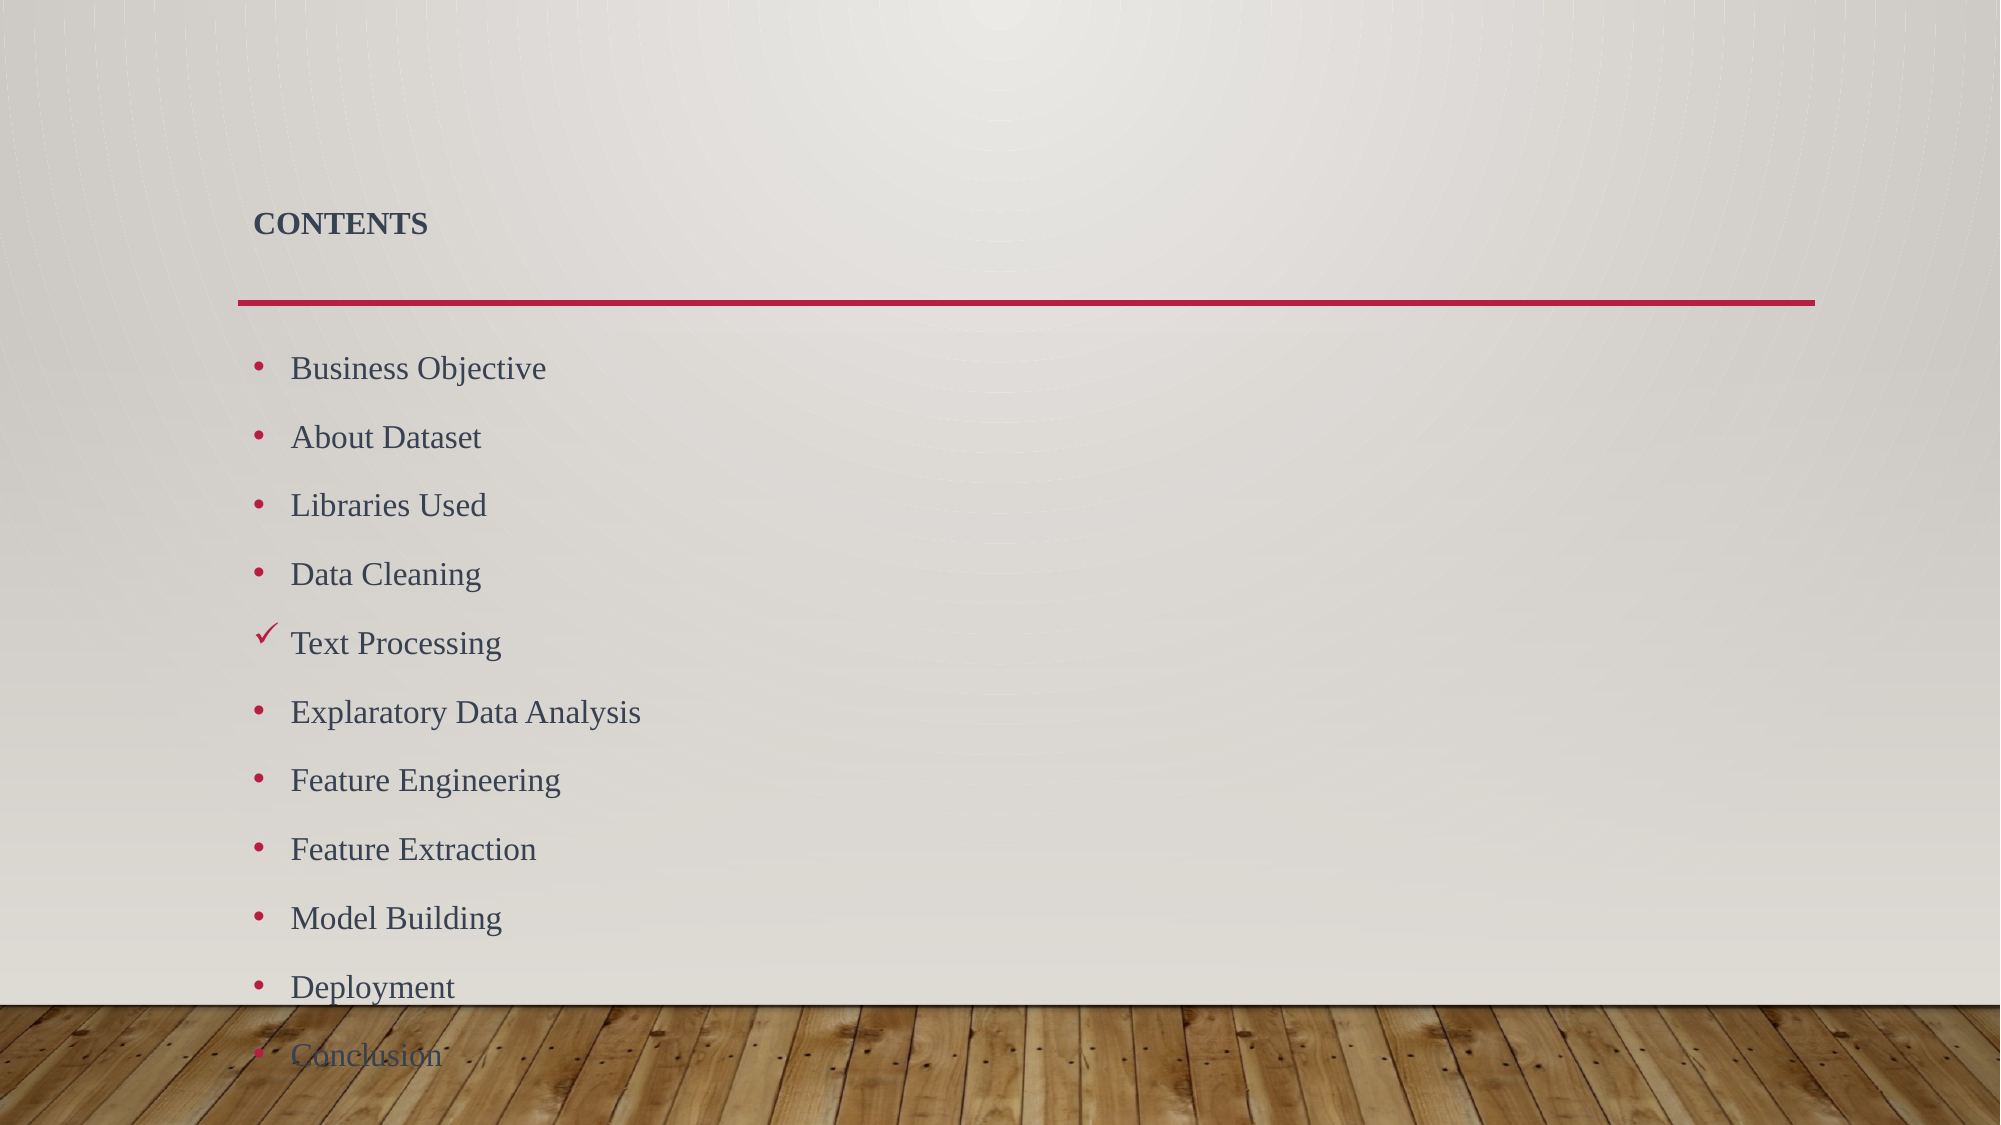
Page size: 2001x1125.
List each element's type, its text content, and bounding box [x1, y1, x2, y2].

picture [0, 1005, 2000, 1125]
title Contents [238, 163, 1814, 291]
list Business Objective About Dataset Libraries Used Data Cleaning Text Processing Explaratory Data Analysis Feature Engineering Feature Extraction Model Building Deployment Conclusion [238, 330, 1814, 1085]
